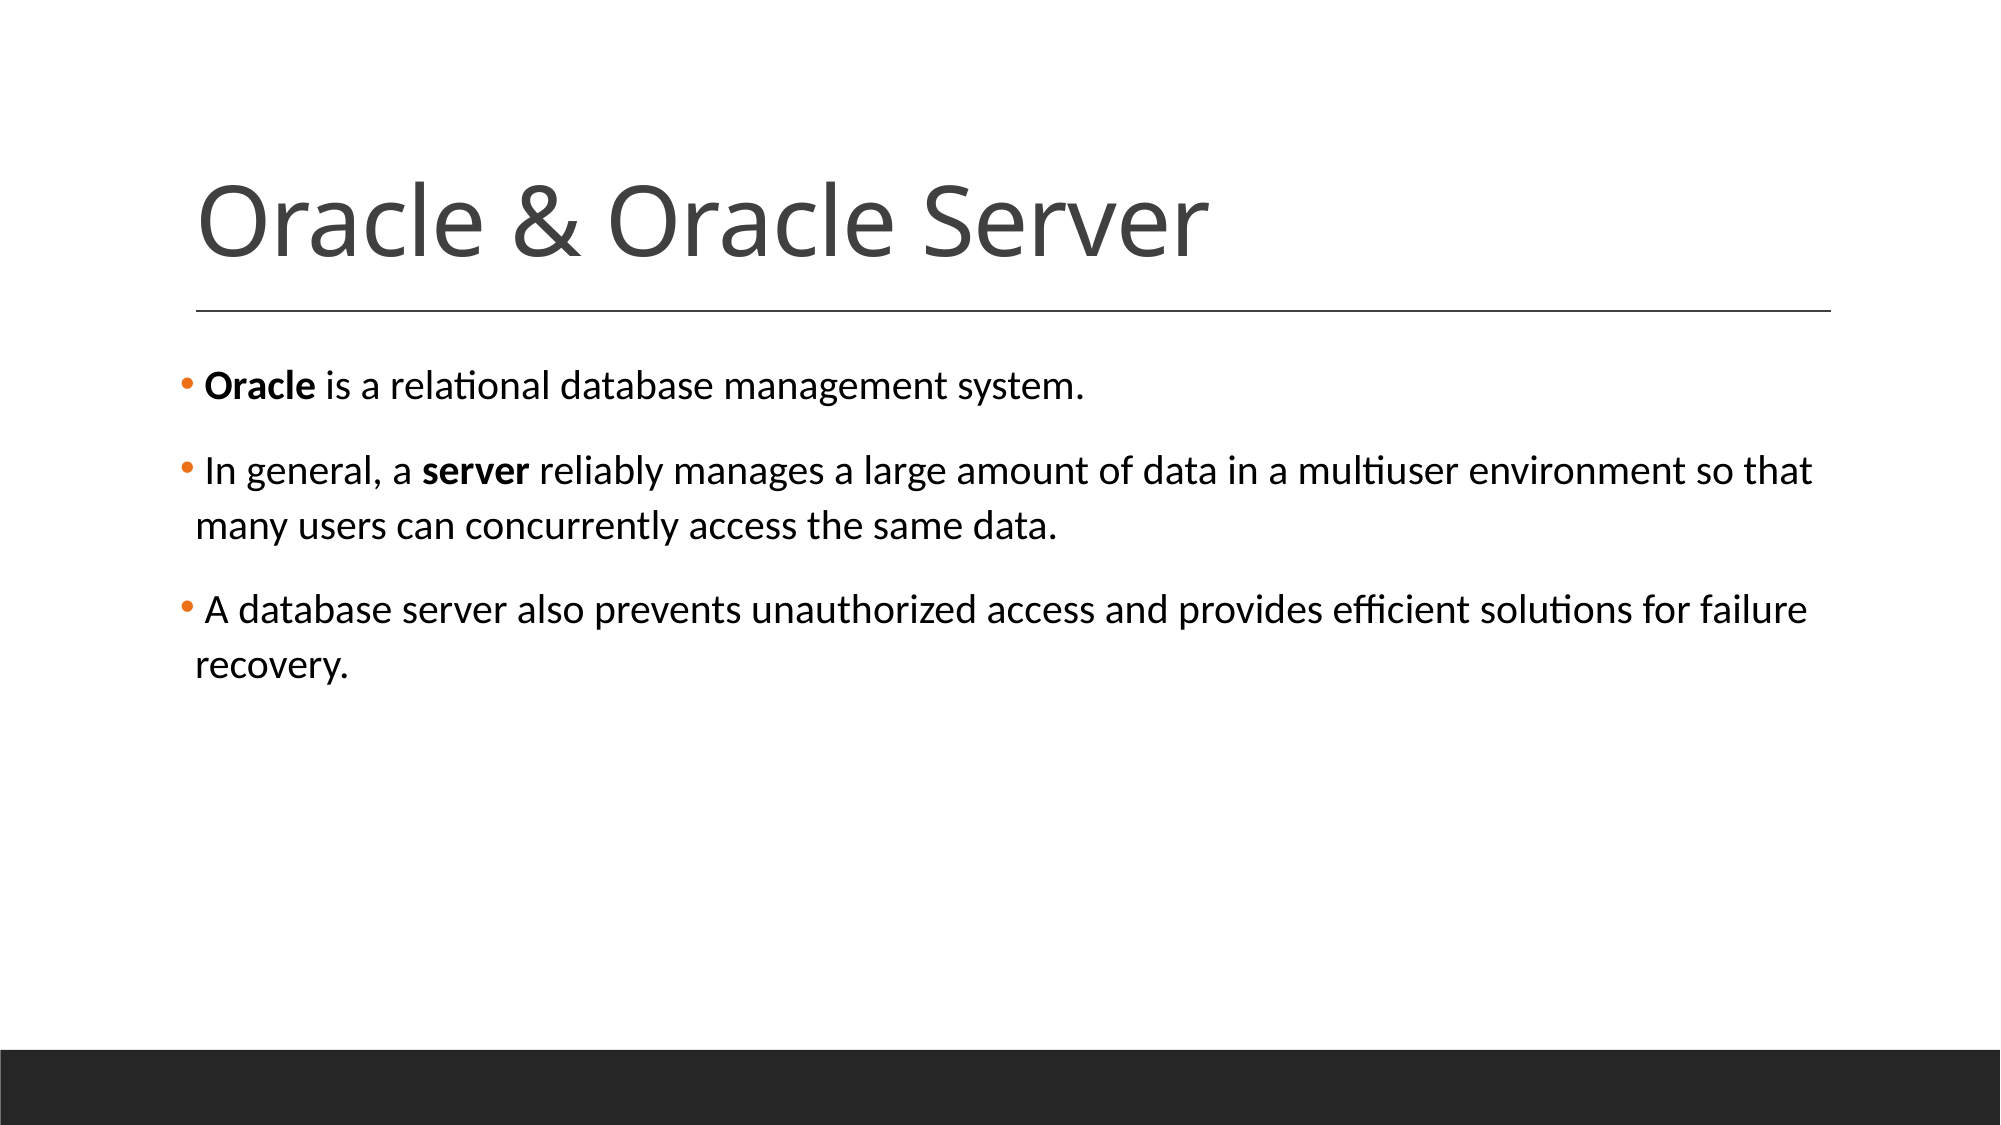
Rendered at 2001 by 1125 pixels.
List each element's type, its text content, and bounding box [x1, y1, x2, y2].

title Oracle & Oracle Server [180, 47, 1830, 285]
list Oracle is a relational database management system. In general, a server reliably manages a large amount of data in a multiuser environment so that many users can concurrently access the same data. A database server also prevents unauthorized access and provides efficient solutions for failure recovery. [180, 345, 1830, 963]
